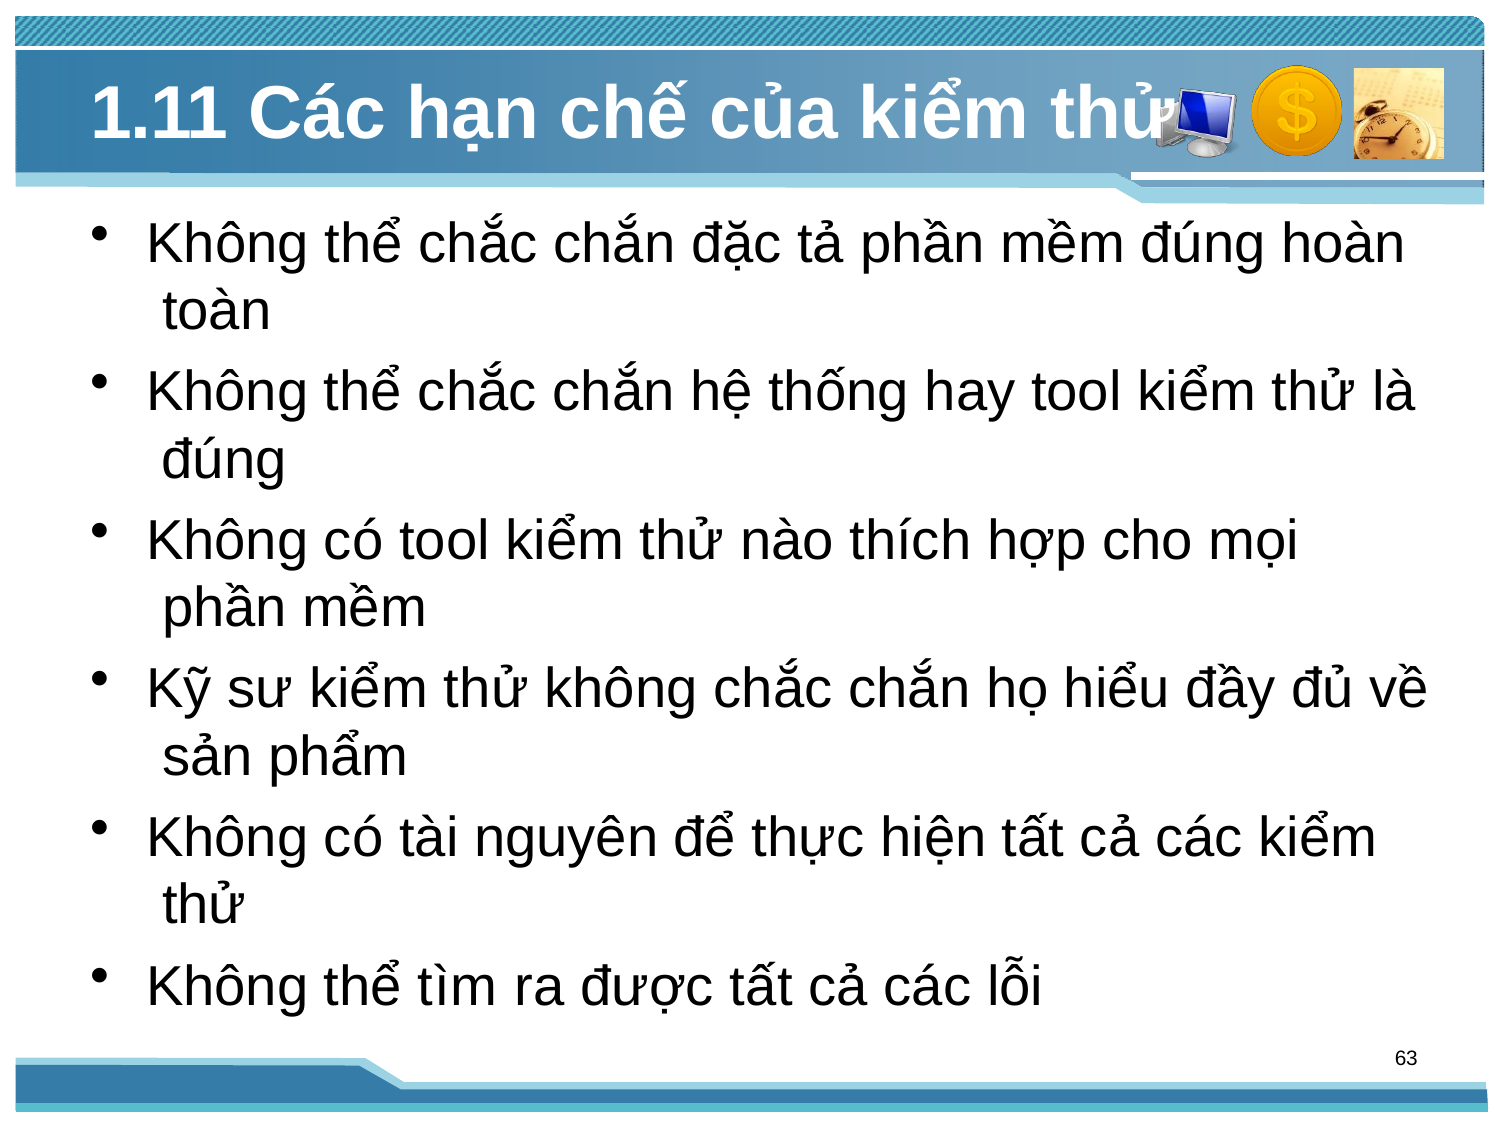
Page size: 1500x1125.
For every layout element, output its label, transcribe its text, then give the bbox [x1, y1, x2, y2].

picture [1185, 180, 1485, 188]
picture [15, 16, 1485, 46]
text_box Không thể chắc chắn đặc tả phần mềm đúng hoàn toàn Không thể chắc chắn hệ thống hay tool kiểm thử là đúng Không có tool kiểm thử nào thích hợp cho mọi phần mềm Kỹ sư kiểm thử không chắc chắn họ hiểu đầy đủ về sản phẩm Không có tài nguyên để thực hiện tất cả các kiểm thử Không thể tìm ra được tất cả các lỗi [87, 203, 1431, 1017]
title 1.11 Các hạn chế của kiểm thử [87, 61, 1185, 203]
picture [15, 50, 1485, 188]
slide_number 63 [1390, 1044, 1422, 1125]
